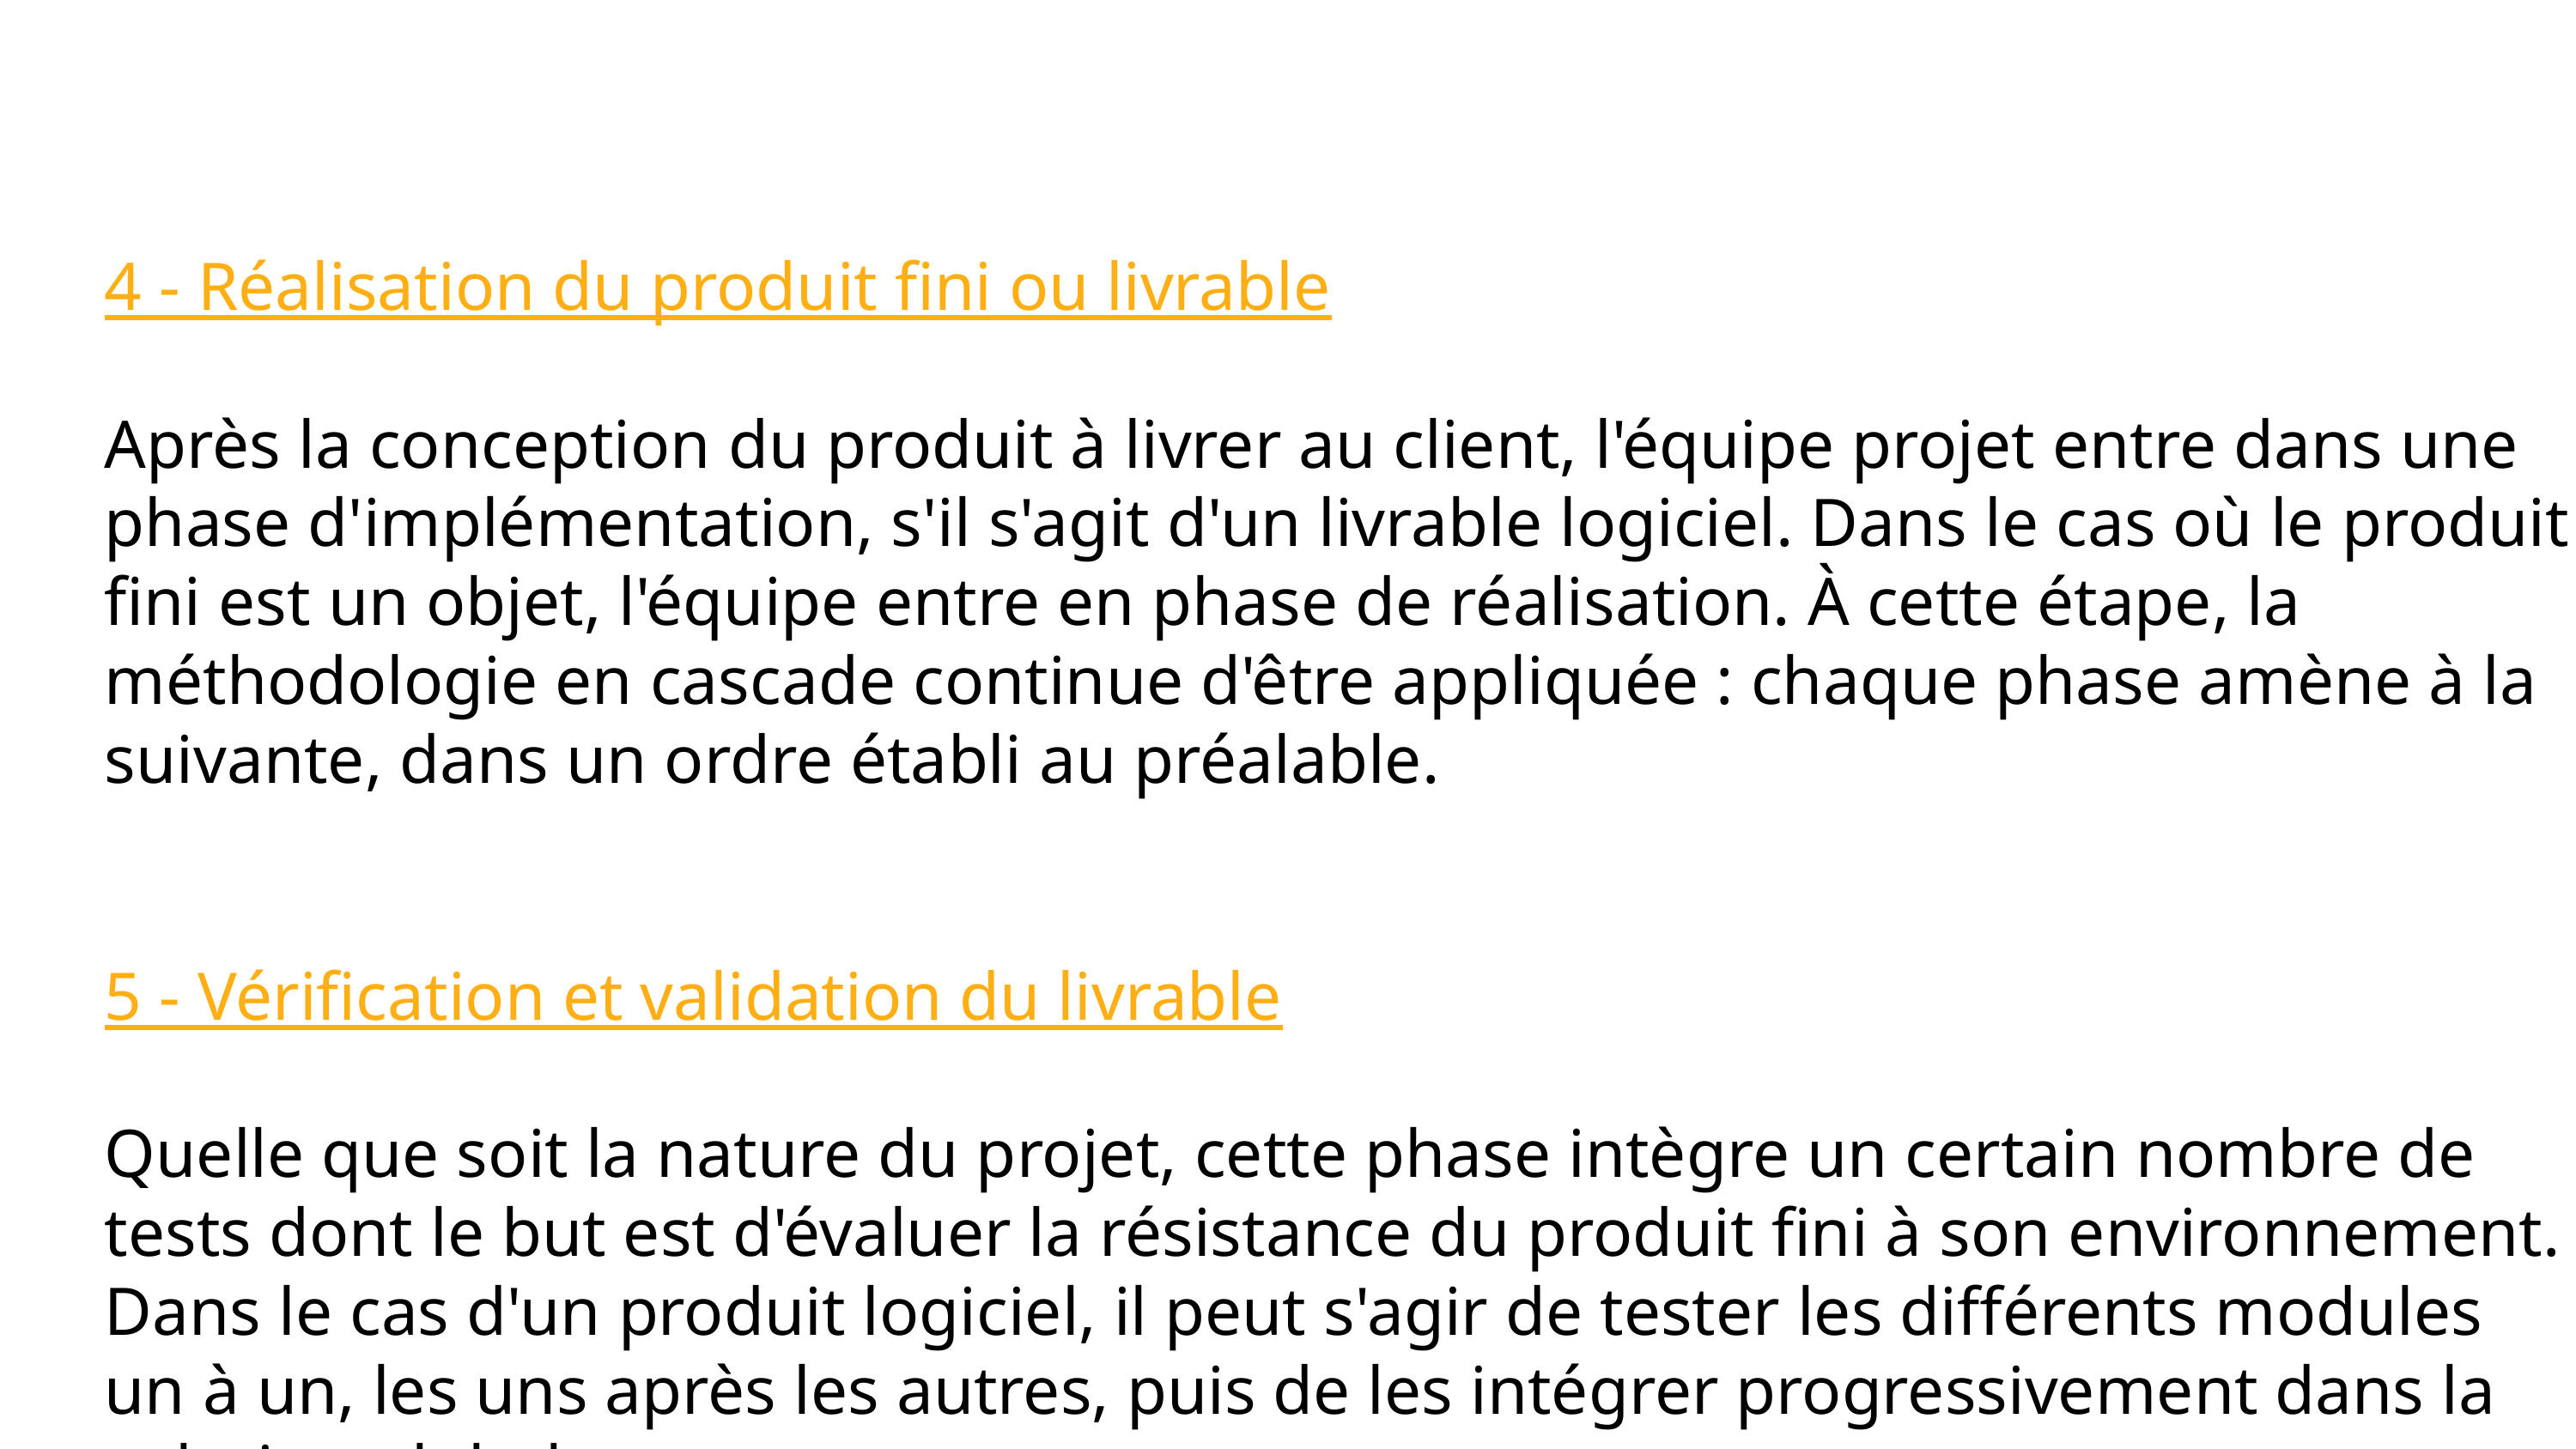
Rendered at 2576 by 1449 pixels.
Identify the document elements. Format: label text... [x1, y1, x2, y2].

text_box 4 - Réalisation du produit fini ou livrable Après la conception du produit à livrer au client, l'équipe projet entre dans une phase d'implémentation, s'il s'agit d'un livrable logiciel. Dans le cas où le produit fini est un objet, l'équipe entre en phase de réalisation. À cette étape, la méthodologie en cascade continue d'être appliquée : chaque phase amène à la suivante, dans un ordre établi au préalable. 5 - Vérification et validation du livrable Quelle que soit la nature du projet, cette phase intègre un certain nombre de tests dont le but est d'évaluer la résistance du produit fini à son environnement. Dans le cas d'un produit logiciel, il peut s'agir de tester les différents modules un à un, les uns après les autres, puis de les intégrer progressivement dans la solution globale. [104, 244, 2576, 1449]
